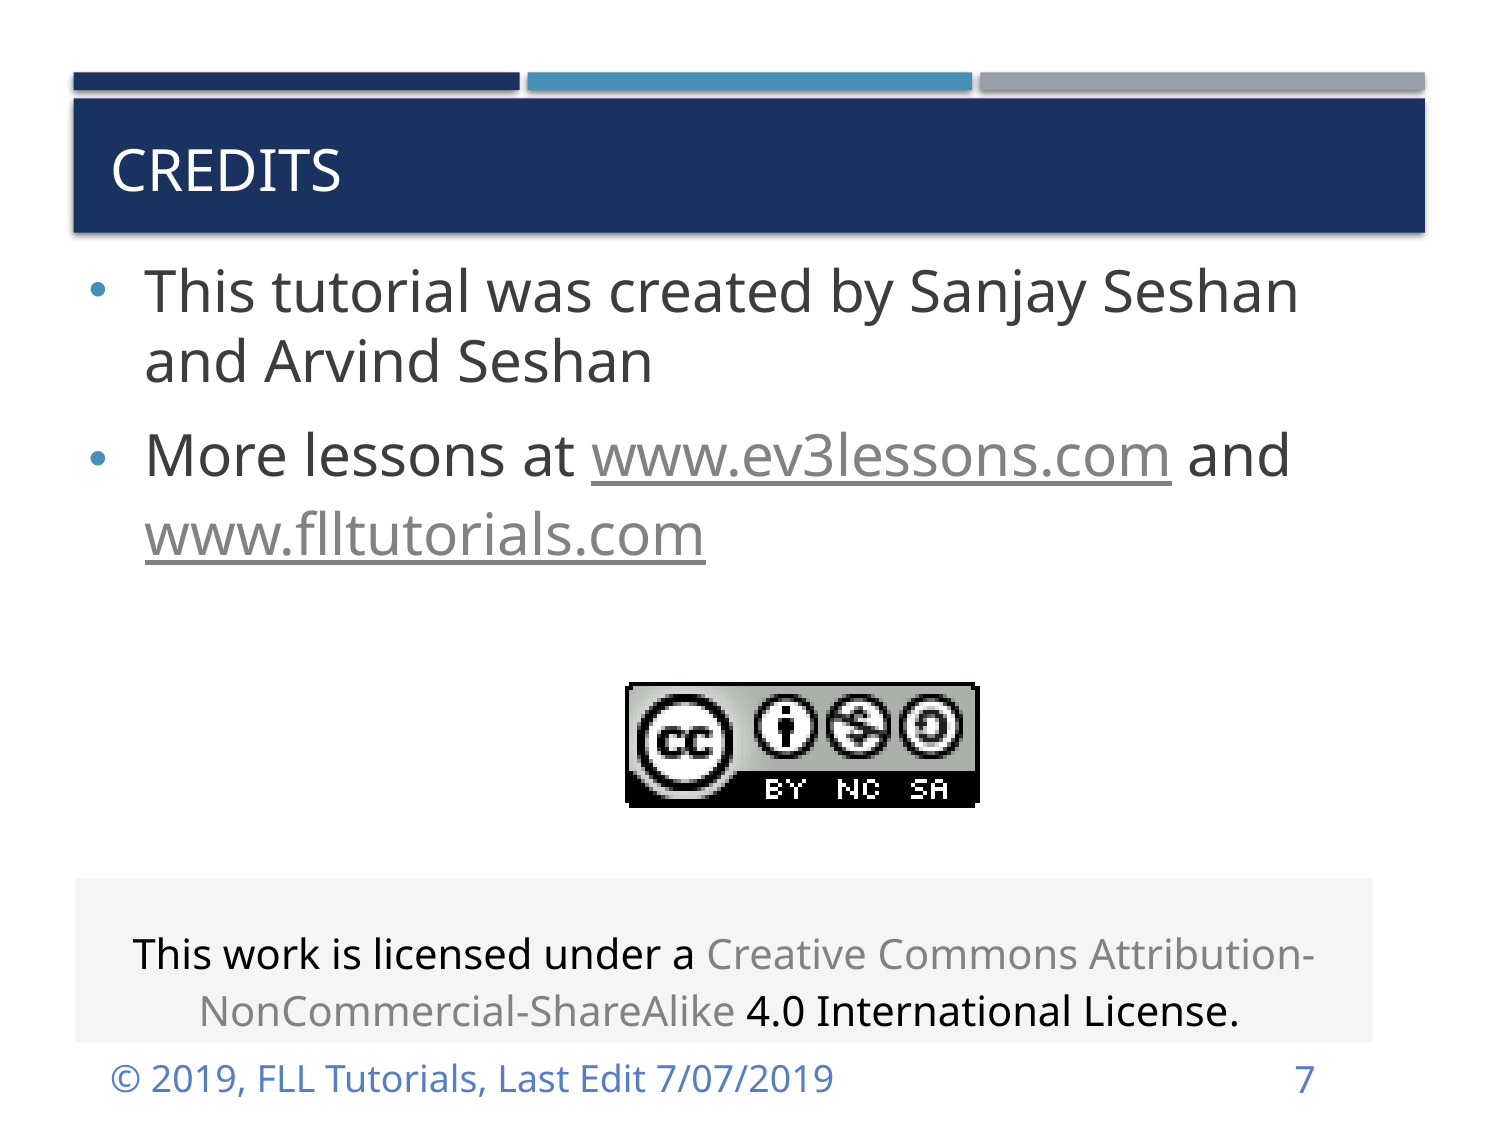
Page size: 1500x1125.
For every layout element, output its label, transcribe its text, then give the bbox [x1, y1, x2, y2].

list This tutorial was created by Sanjay Seshan and Arvind Seshan More lessons at www.ev3lessons.com and www.flltutorials.com [73, 246, 1425, 962]
title Credits [95, 112, 1406, 211]
slide_number 7 [1279, 1048, 1406, 1109]
picture [624, 681, 981, 808]
text_box This work is licensed under a Creative Commons Attribution-NonCommercial-ShareAlike 4.0 International License. [74, 878, 1374, 1043]
footer © 2019, FLL Tutorials, Last Edit 7/07/2019 [95, 1047, 895, 1108]
